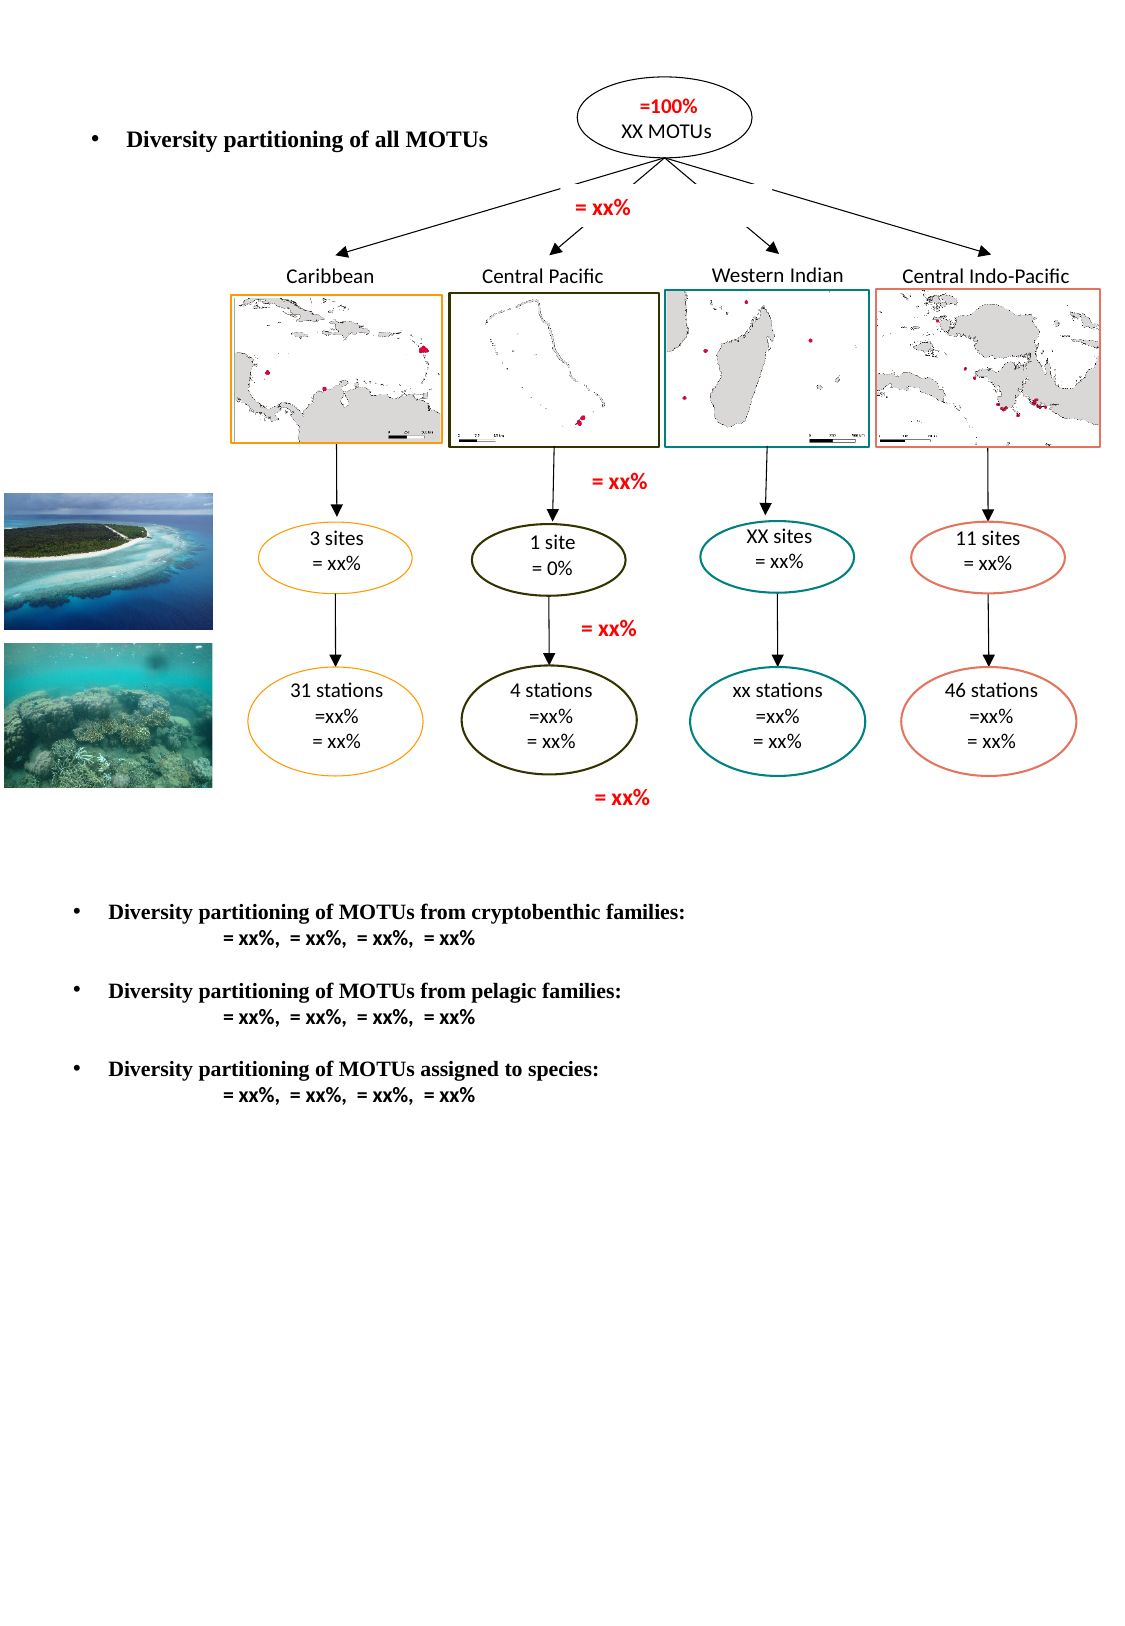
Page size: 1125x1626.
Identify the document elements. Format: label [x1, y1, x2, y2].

text_box [3, 76, 1099, 1152]
